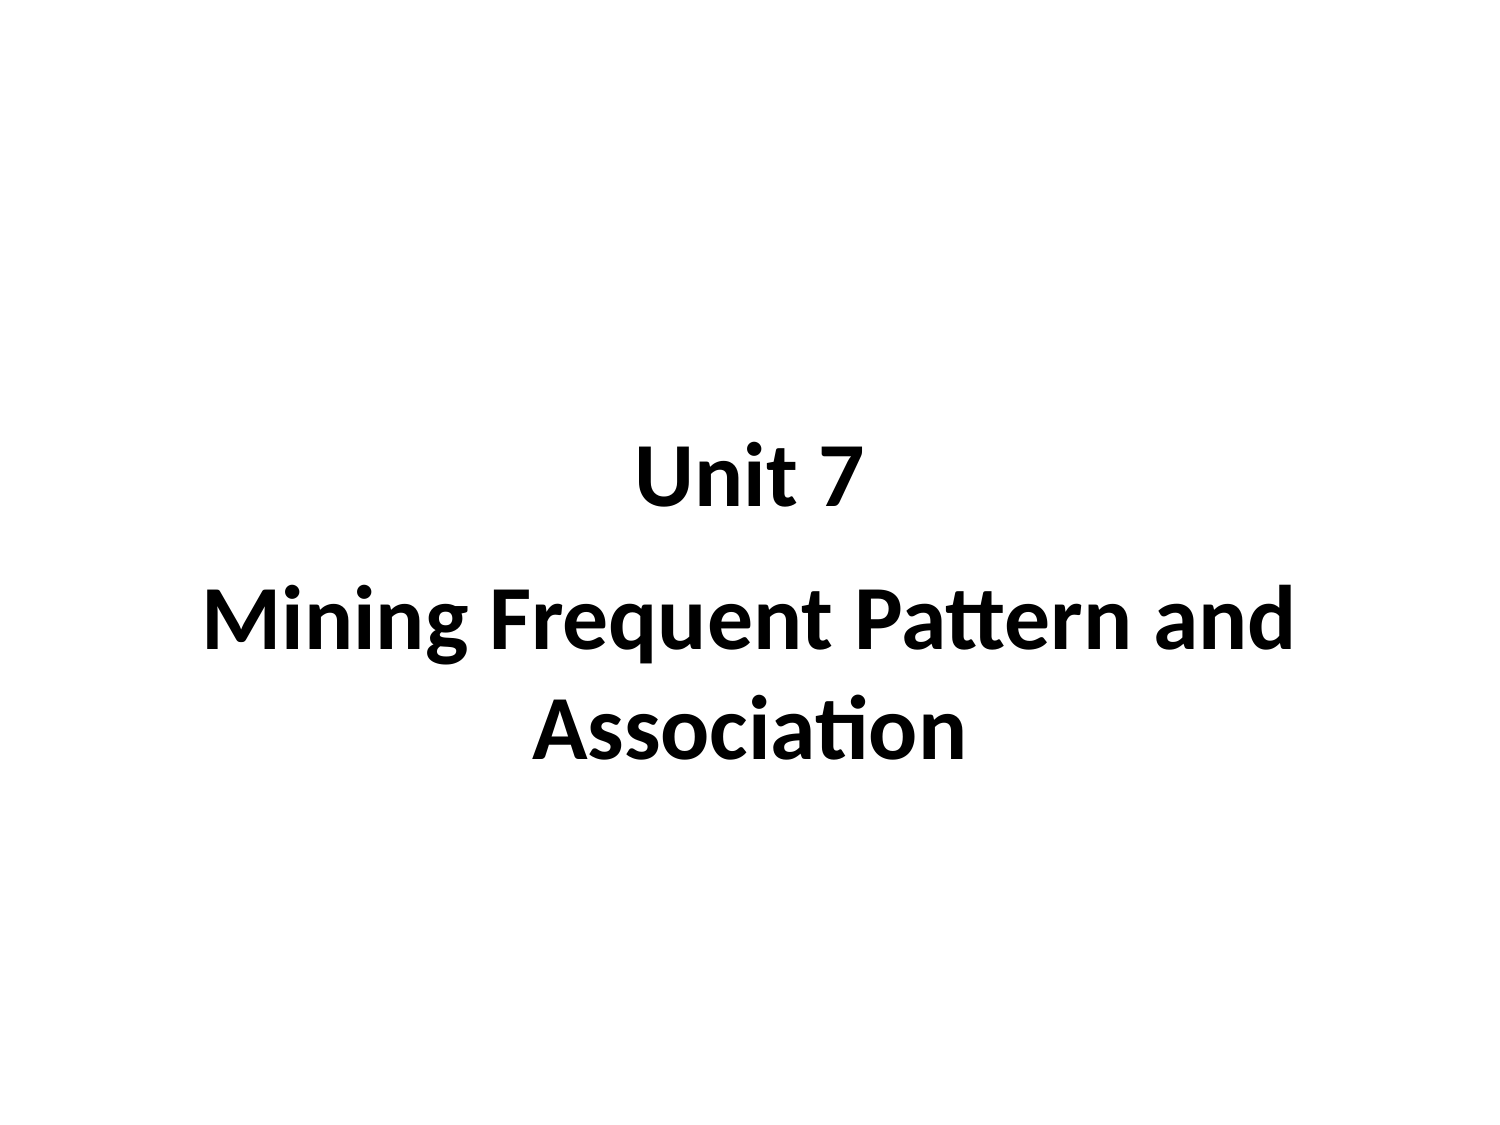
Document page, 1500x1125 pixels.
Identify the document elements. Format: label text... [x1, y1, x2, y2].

title Unit 7 [112, 349, 1388, 549]
subtitle Mining Frequent Pattern and Association [75, 549, 1425, 700]
